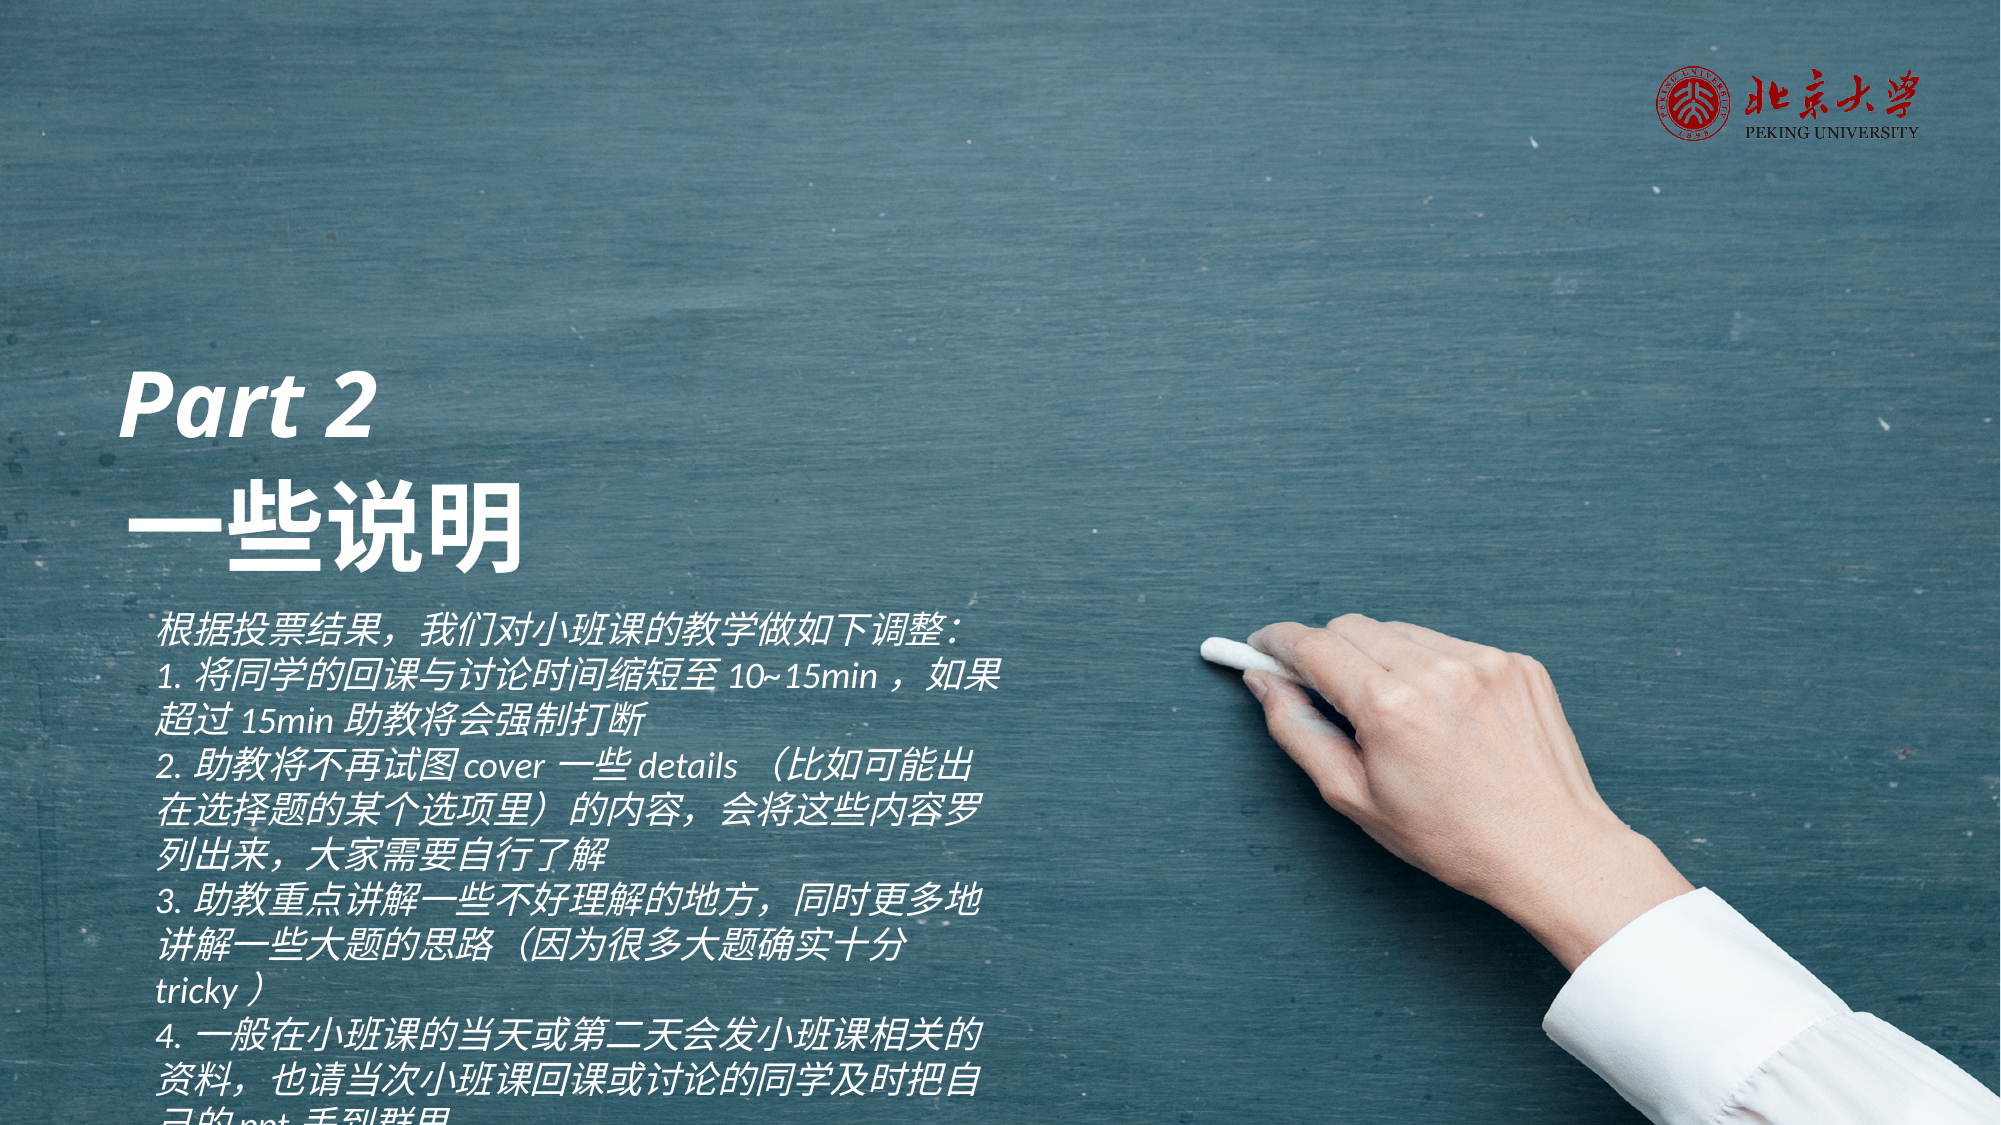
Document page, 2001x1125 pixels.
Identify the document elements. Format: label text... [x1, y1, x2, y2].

picture [0, 0, 2001, 1125]
text_box 一些说明 [110, 457, 659, 592]
text_box 根据投票结果，我们对小班课的教学做如下调整： 1.将同学的回课与讨论时间缩短至10~15min，如果超过15min助教将会强制打断 2.助教将不再试图cover一些details（比如可能出在选择题的某个选项里）的内容，会将这些内容罗列出来，大家需要自行了解 3.助教重点讲解一些不好理解的地方，同时更多地讲解一些大题的思路（因为很多大题确实十分tricky） 4.一般在小班课的当天或第二天会发小班课相关的资料，也请当次小班课回课或讨论的同学及时把自己的ppt丢到群里 [139, 598, 1015, 1125]
text_box Part 2 [117, 346, 379, 457]
